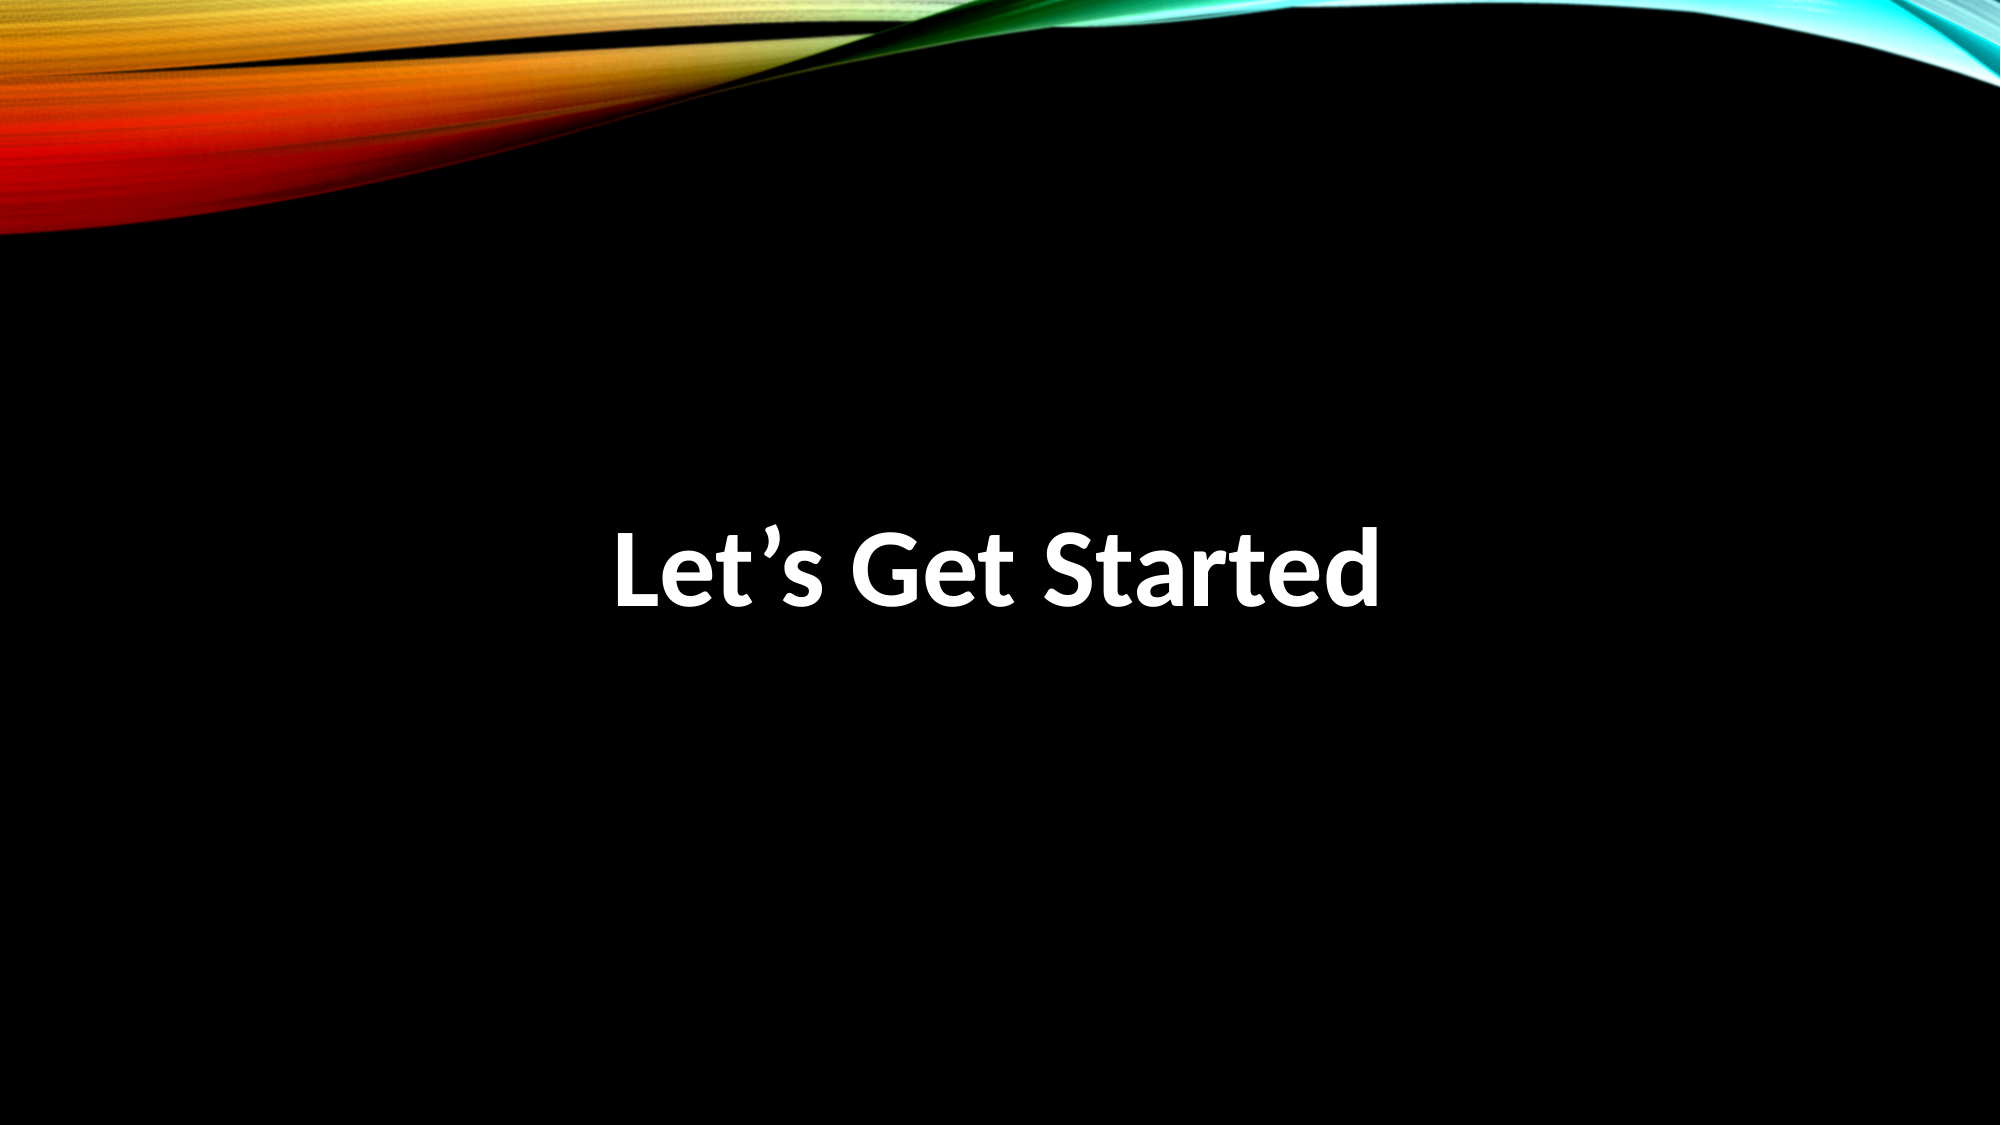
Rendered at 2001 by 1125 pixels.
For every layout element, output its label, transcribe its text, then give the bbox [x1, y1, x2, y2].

picture [0, 0, 2000, 237]
text_box Let’s Get Started [597, 486, 1403, 637]
